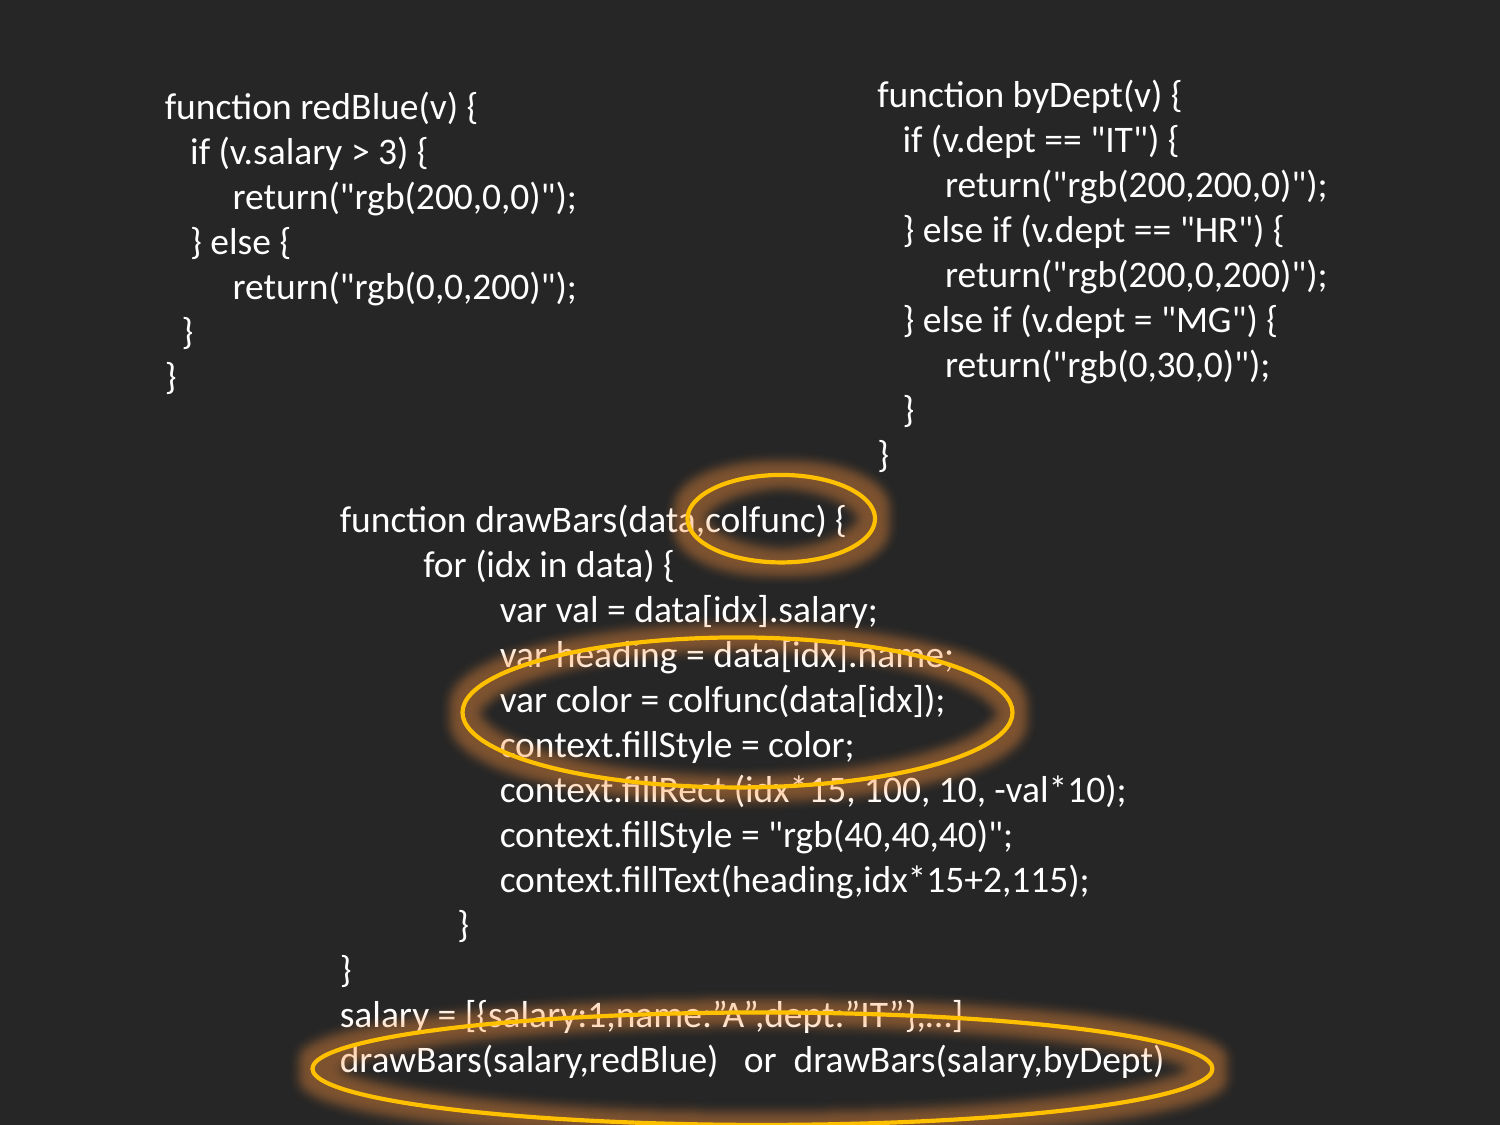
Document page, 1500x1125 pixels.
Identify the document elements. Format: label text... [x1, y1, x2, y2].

text_box [685, 472, 878, 565]
text_box function drawBars(data,colfunc) { for (idx in data) { var val = data[idx].salary; var heading = data[idx].name; var color = colfunc(data[idx]); context.fillStyle = color; context.fillRect (idx*15, 100, 10, -val*10); context.fillStyle = "rgb(40,40,40)"; context.fillText(heading,idx*15+2,115); } } salary = [{salary:1,name:”A”,dept:”IT”},…] drawBars(salary,redBlue) or drawBars(salary,byDept) [324, 487, 1250, 1088]
text_box function byDept(v) { if (v.dept == "IT") { return("rgb(200,200,0)"); } else if (v.dept == "HR") { return("rgb(200,0,200)"); } else if (v.dept = "MG") { return("rgb(0,30,0)"); } } [862, 62, 1500, 483]
text_box function redBlue(v) { if (v.salary > 3) { return("rgb(200,0,0)"); } else { return("rgb(0,0,200)"); } } [149, 74, 862, 405]
text_box [460, 635, 1015, 790]
text_box [310, 1010, 1215, 1125]
